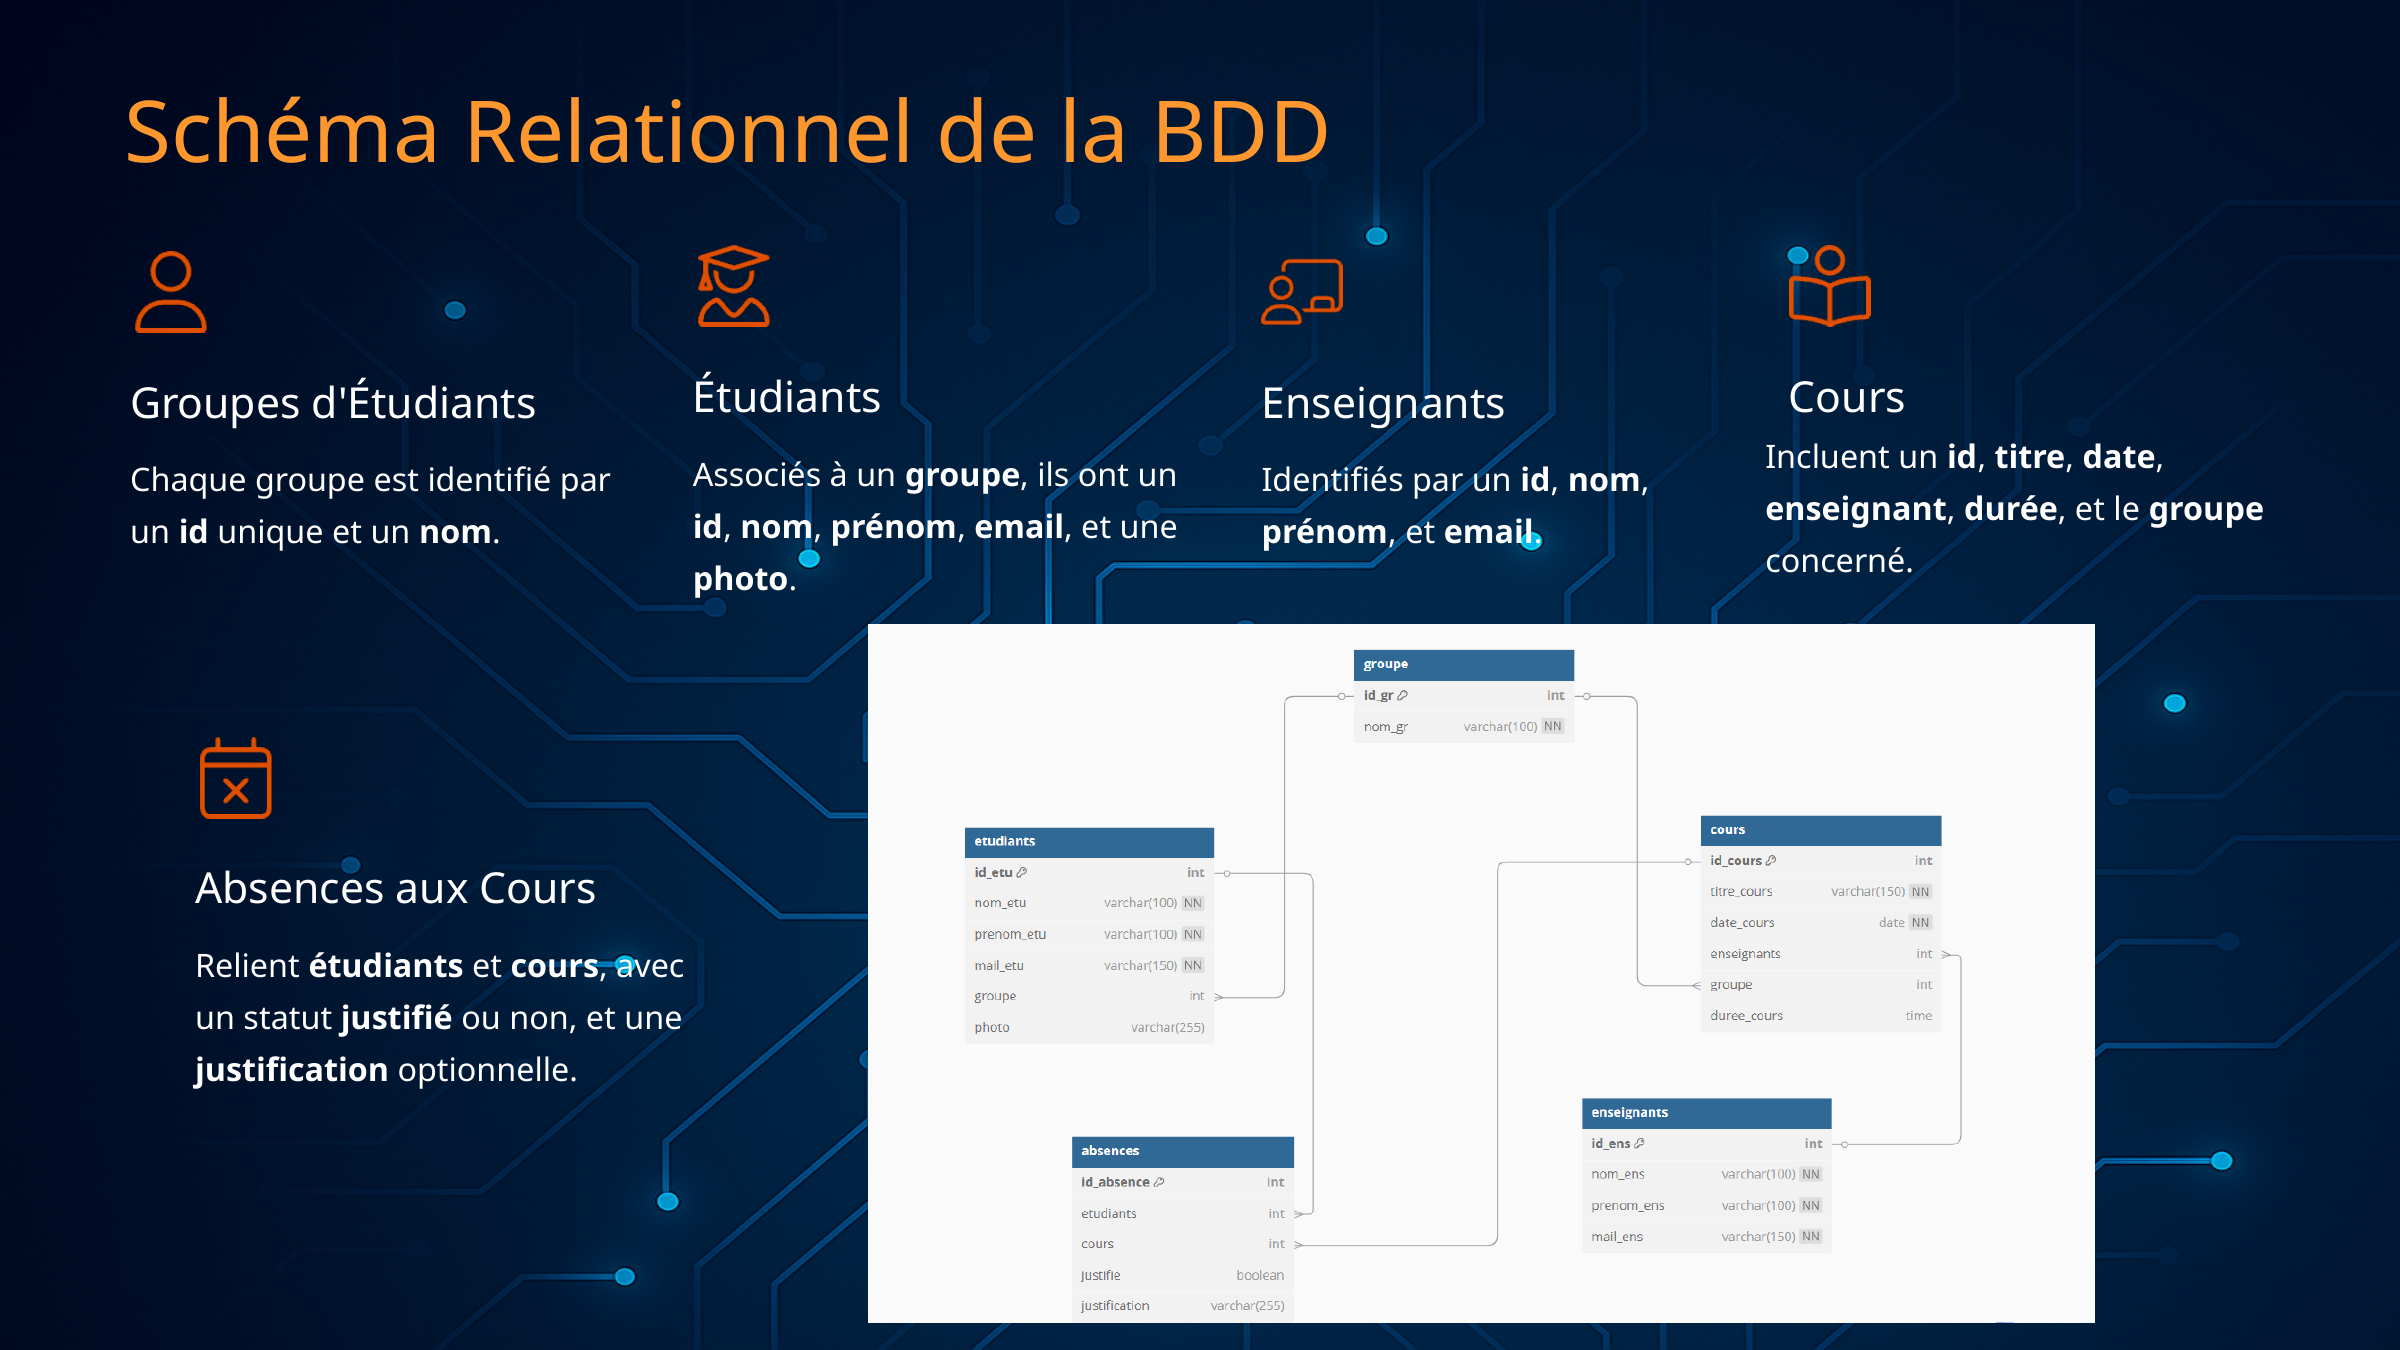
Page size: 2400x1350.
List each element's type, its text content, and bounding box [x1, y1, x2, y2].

text_box Schéma Relationnel de la BDD [124, 73, 1580, 181]
picture [0, 0, 2400, 1350]
text_box Absences aux Cours [195, 859, 623, 913]
text_box [130, 1119, 868, 1224]
text_box Enseignants [1261, 373, 1689, 427]
text_box Incluent un id, titre, date, enseignant, durée, et le groupe concerné. [1765, 422, 2270, 579]
text_box Cours [1788, 367, 2217, 421]
text_box Identifiés par un id, nom, prénom, et email. [1261, 446, 1765, 551]
text_box Relient étudiants et cours, avec un statut justifié ou non, et une justification optionnelle. [195, 932, 700, 1089]
text_box [2095, 1119, 2270, 1224]
text_box Chaque groupe est identifié par un id unique et un nom. [130, 446, 635, 551]
text_box Étudiants [692, 367, 1121, 421]
text_box Associés à un groupe, ils ont un id, nom, prénom, email, et une photo. [693, 440, 1198, 597]
text_box Groupes d'Étudiants [130, 373, 558, 427]
